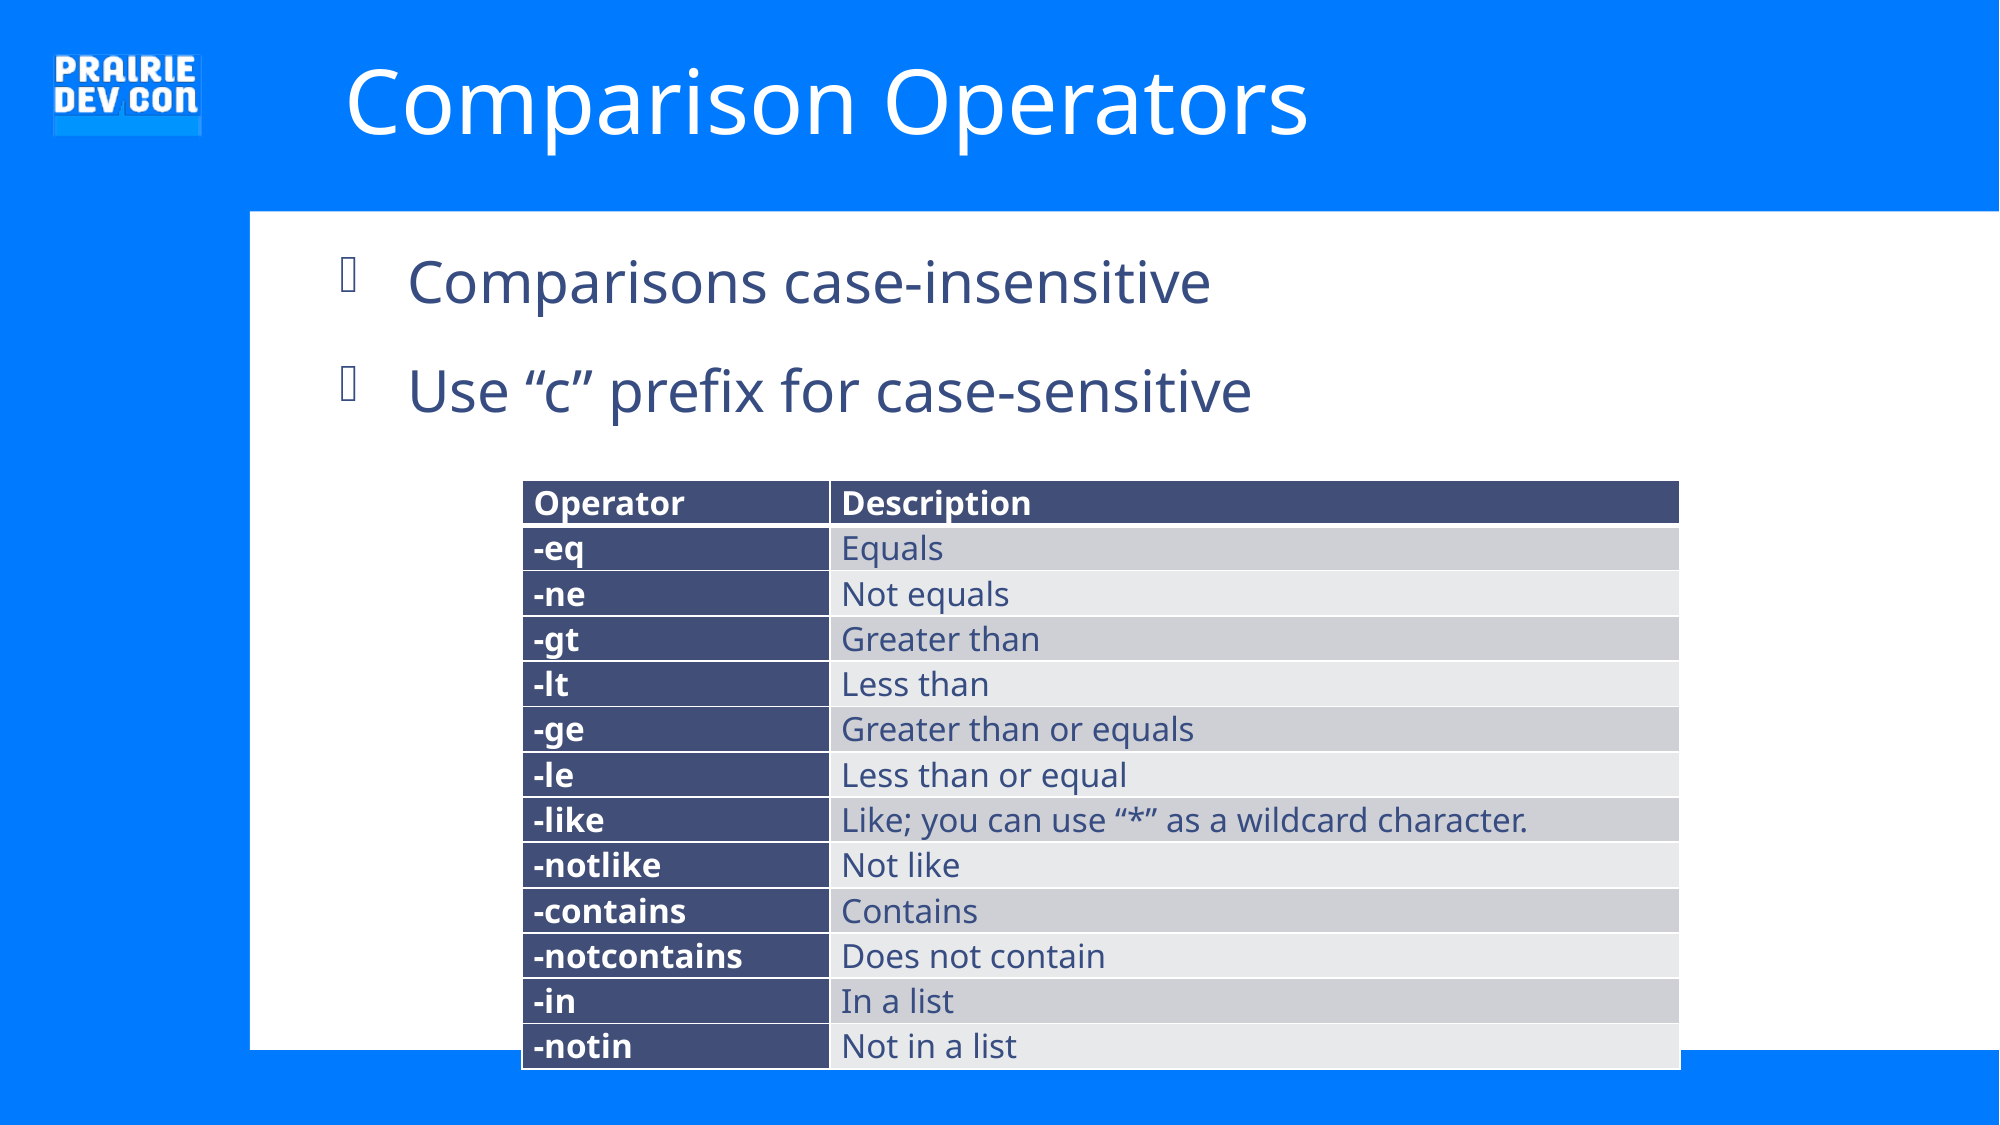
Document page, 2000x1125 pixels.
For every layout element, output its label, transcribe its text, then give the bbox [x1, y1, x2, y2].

table_cell Less than [831, 662, 1679, 706]
table_cell -gt [523, 617, 829, 660]
table_header Description [831, 481, 1679, 523]
table_cell -ge [523, 707, 829, 751]
table_cell -lt [523, 662, 829, 706]
table_cell Equals [831, 528, 1679, 570]
table_cell Not like [831, 843, 1679, 887]
list Comparisons case-insensitive Use “c” prefix for case-sensitive [324, 237, 1913, 1000]
table_cell -eq [523, 528, 829, 570]
title Comparison Operators [324, 50, 1913, 163]
table_cell -notcontains [523, 934, 829, 977]
table_cell Less than or equal [831, 753, 1679, 796]
table_cell Contains [831, 889, 1679, 932]
table_cell Greater than or equals [831, 707, 1679, 751]
table_cell -like [523, 798, 829, 841]
table_cell Like; you can use “*” as a wildcard character. [831, 798, 1679, 841]
table_cell Not in a list [831, 1024, 1679, 1068]
table_cell -notin [523, 1024, 829, 1068]
table_header Operator [523, 481, 829, 523]
table_cell Greater than [831, 617, 1679, 660]
table_cell -notlike [523, 843, 829, 887]
table_cell In a list [831, 979, 1679, 1023]
table_cell -ne [523, 571, 829, 615]
table_cell Does not contain [831, 934, 1679, 977]
picture [53, 54, 202, 139]
table_cell -contains [523, 889, 829, 932]
table_cell -in [523, 979, 829, 1023]
table_cell -le [523, 753, 829, 796]
table_cell Not equals [831, 571, 1679, 615]
